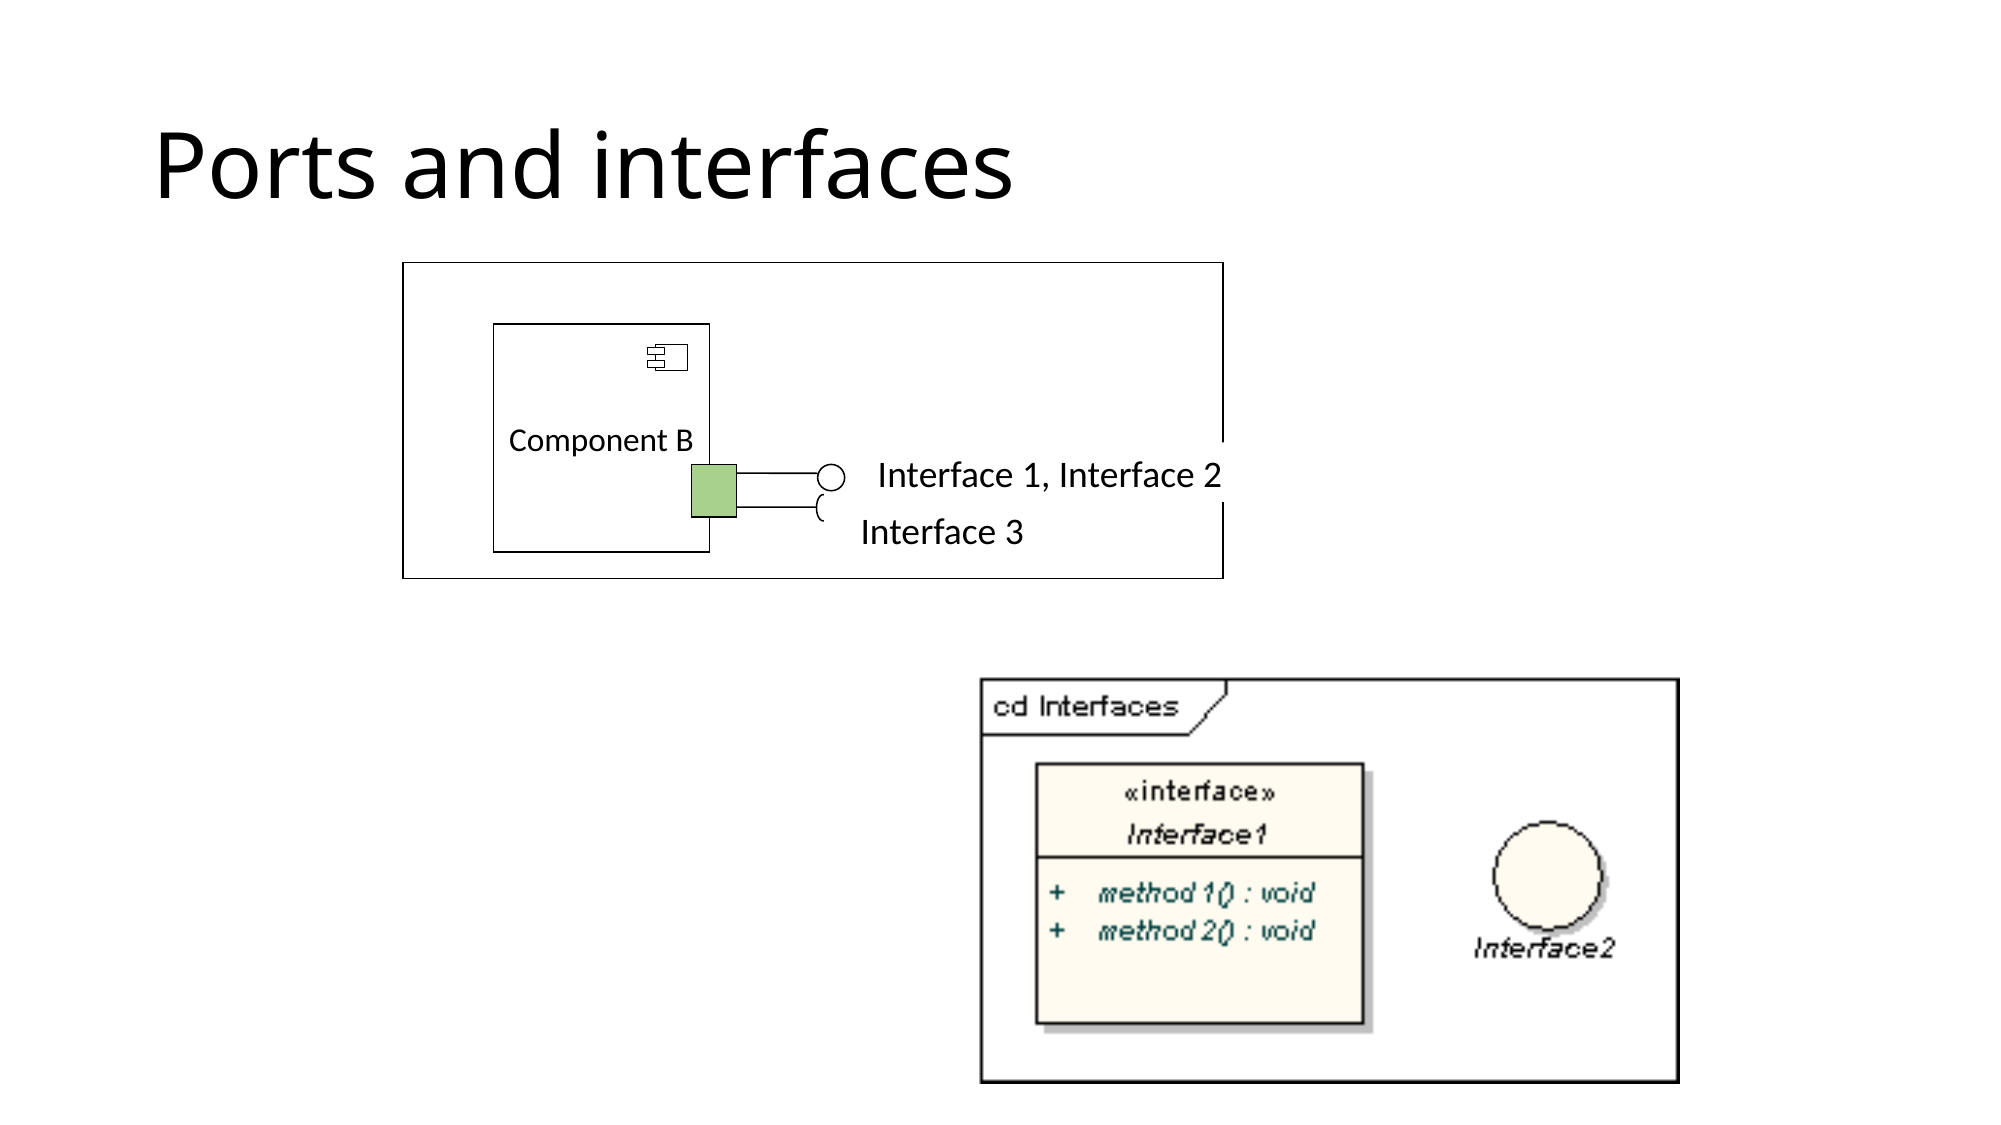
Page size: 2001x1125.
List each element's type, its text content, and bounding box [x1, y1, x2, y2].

title Ports and interfaces [137, 59, 1863, 278]
picture [978, 676, 1680, 1084]
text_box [403, 262, 1240, 579]
